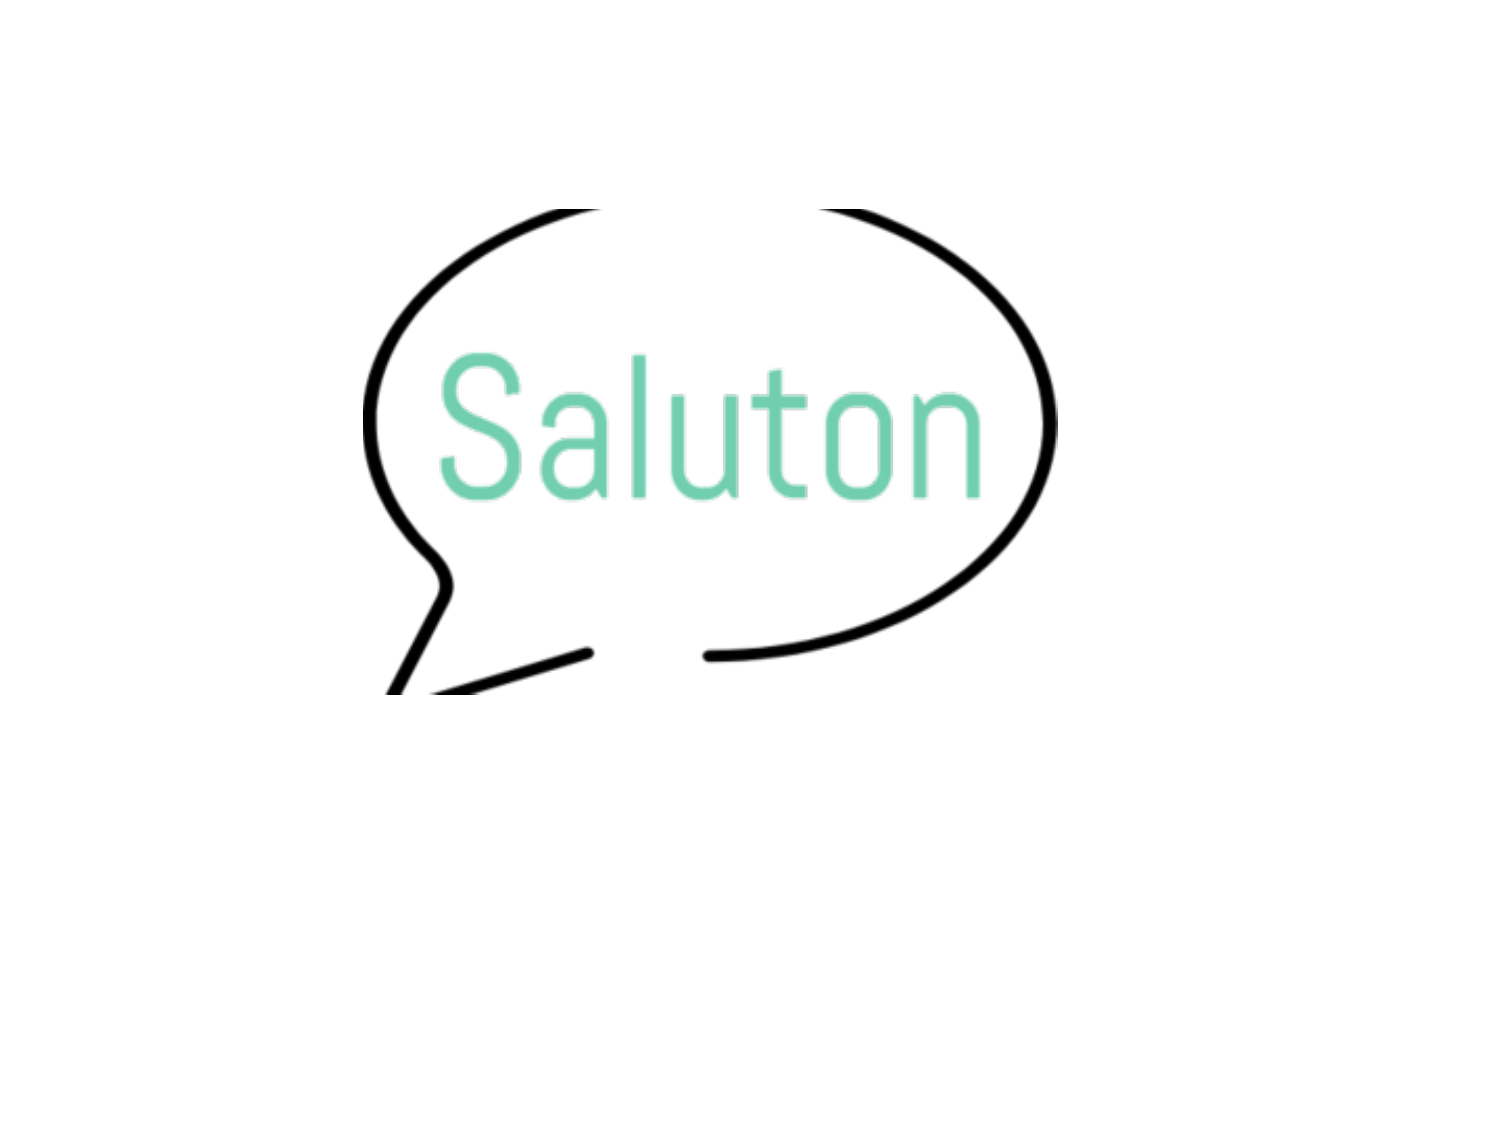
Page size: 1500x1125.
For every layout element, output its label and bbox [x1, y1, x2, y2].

picture [363, 209, 1058, 695]
